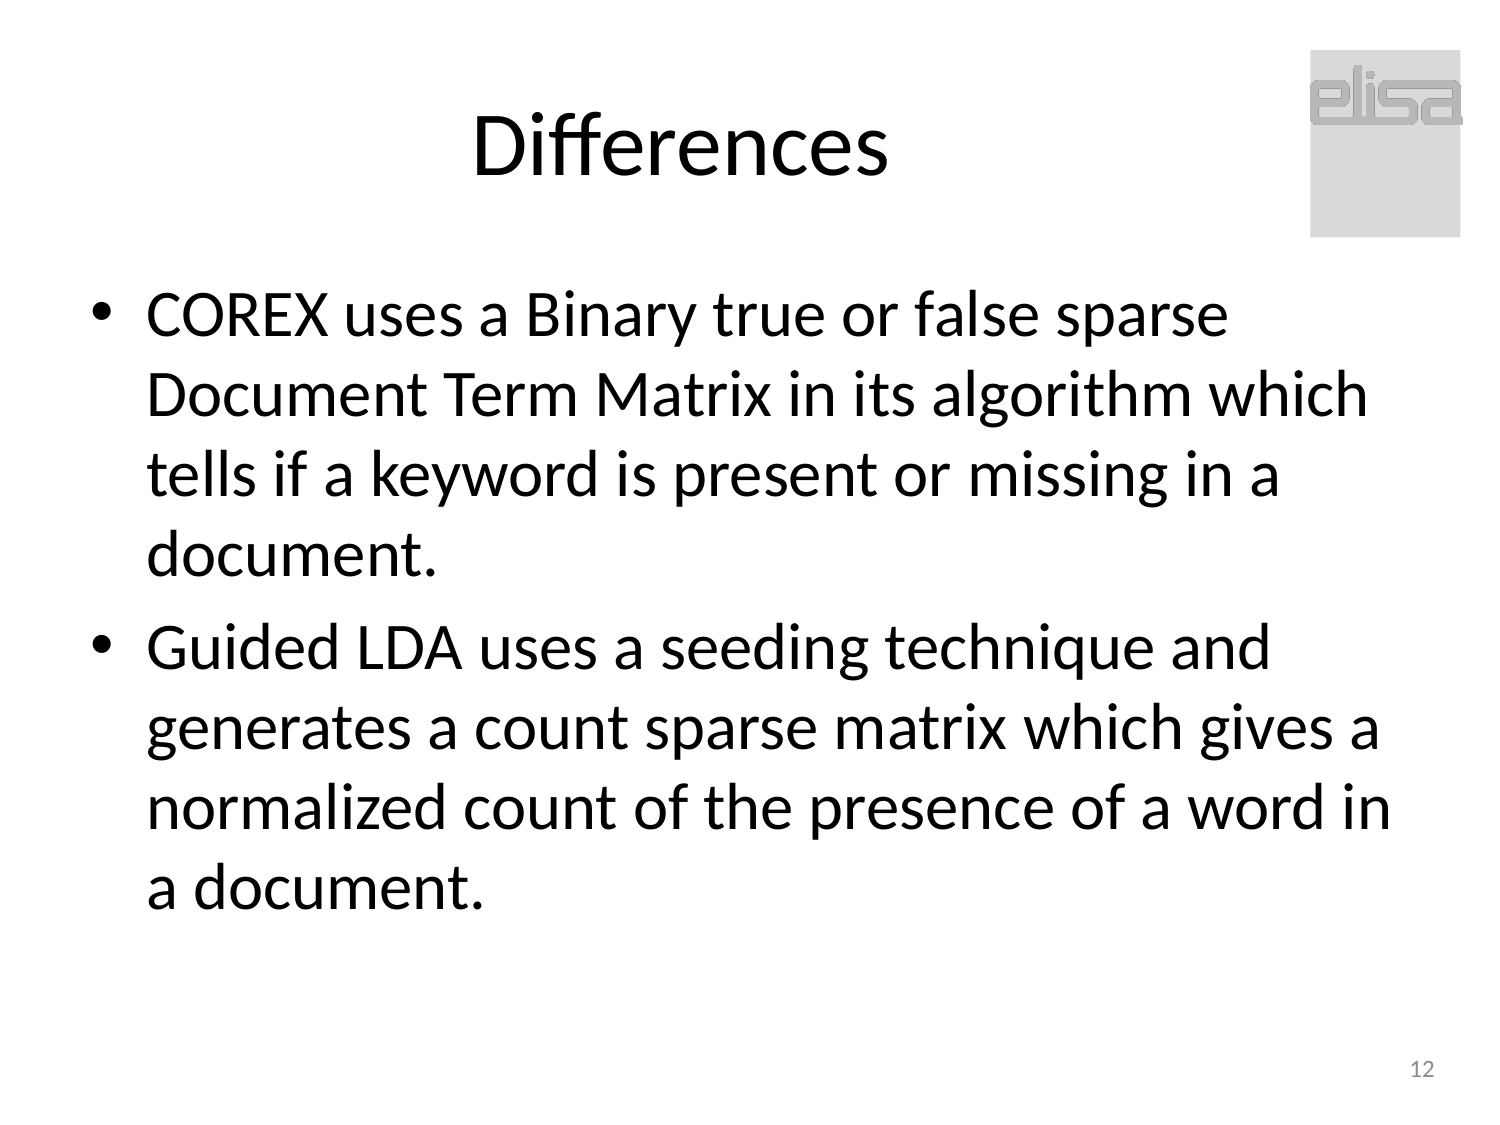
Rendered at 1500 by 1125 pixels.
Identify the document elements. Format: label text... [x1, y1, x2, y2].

title Differences [75, 45, 1288, 233]
list COREX uses a Binary true or false sparse Document Term Matrix in its algorithm which tells if a keyword is present or missing in a document. Guided LDA uses a seeding technique and generates a count sparse matrix which gives a normalized count of the presence of a word in a document. [75, 262, 1425, 1005]
slide_number 12 [1200, 1037, 1450, 1098]
picture [1310, 65, 1463, 125]
